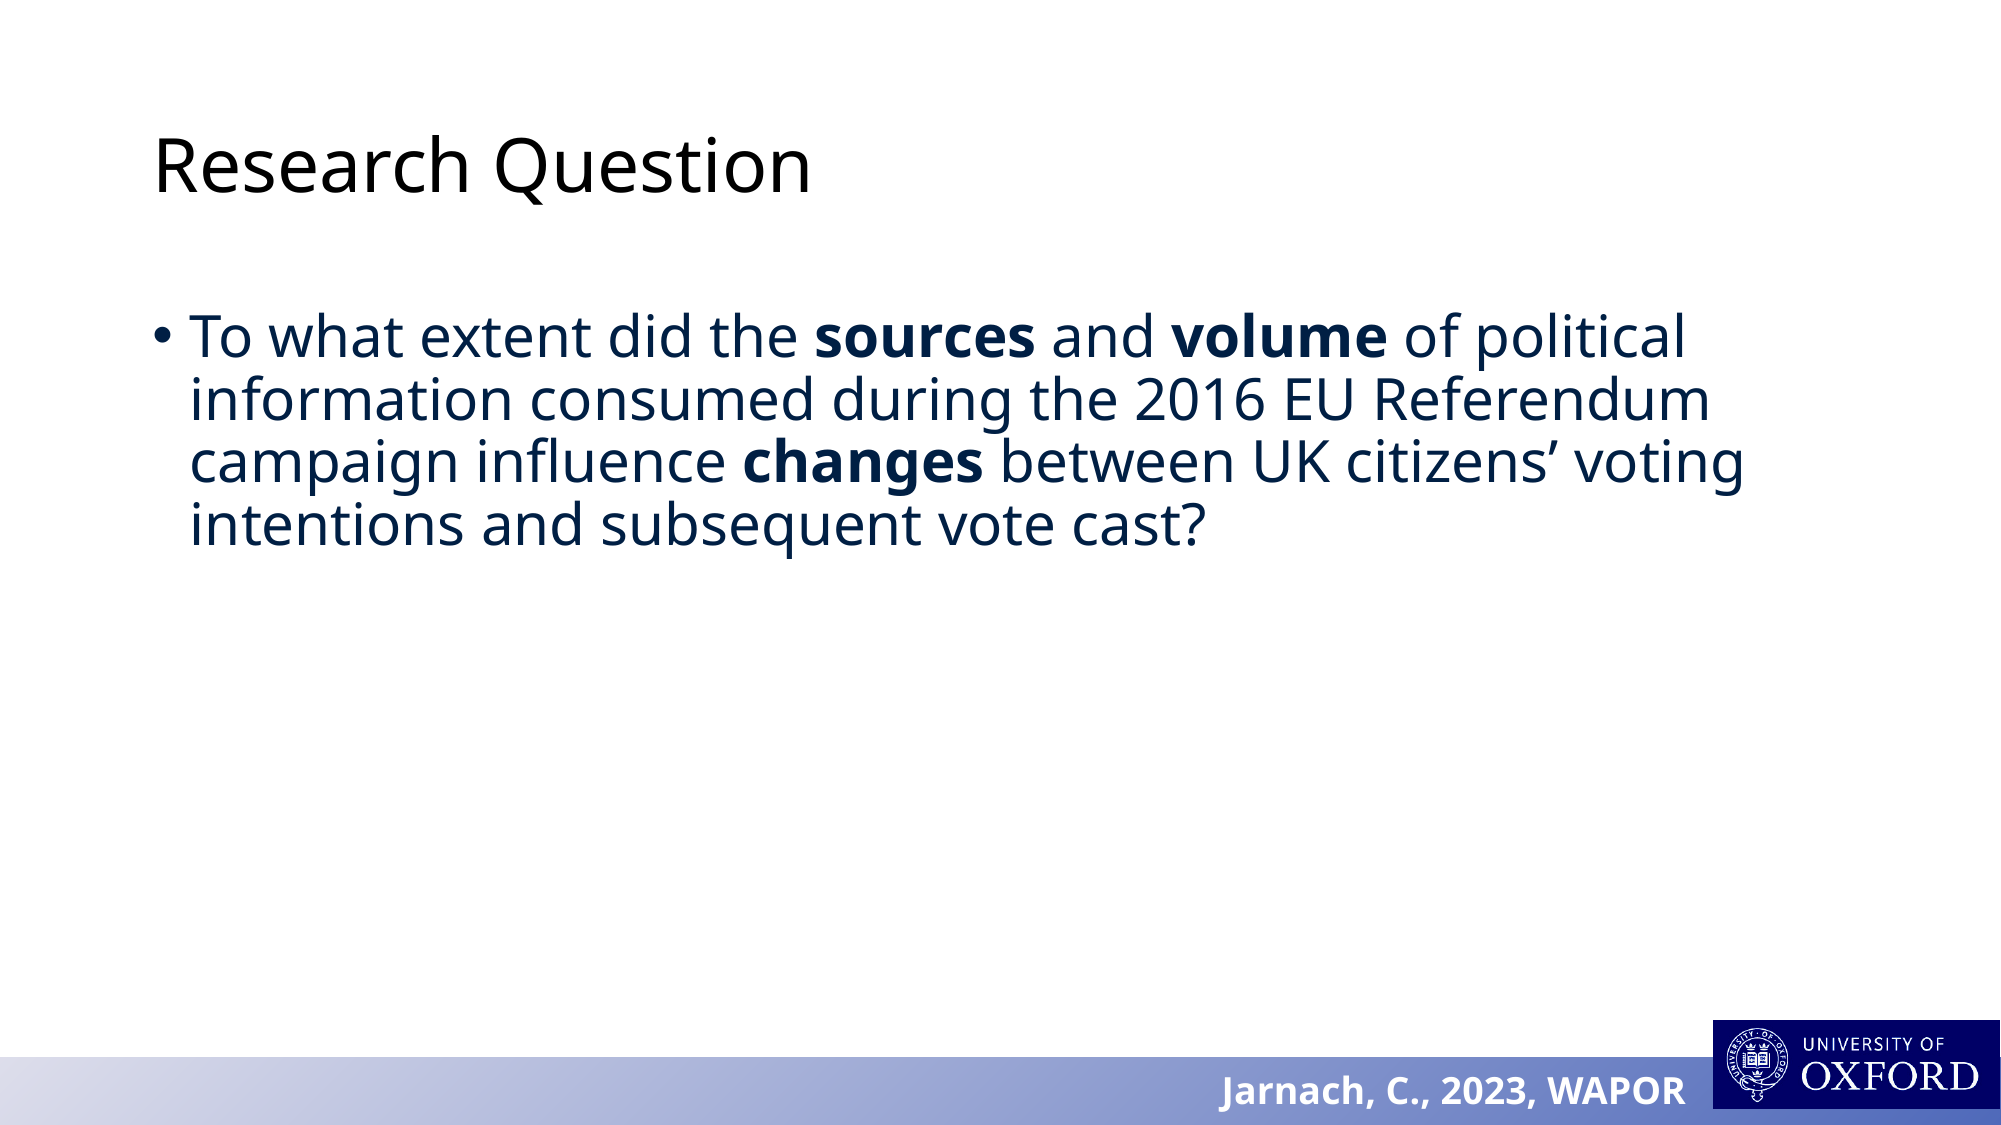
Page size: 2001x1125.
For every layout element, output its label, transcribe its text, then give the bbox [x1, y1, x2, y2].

list To what extent did the sources and volume of political information consumed during the 2016 EU Referendum campaign influence changes between UK citizens’ voting intentions and subsequent vote cast? [137, 299, 1863, 1014]
title Research Question [137, 59, 1863, 278]
text_box Jarnach, C., 2023, WAPOR [1206, 1059, 1702, 1120]
picture [1713, 1020, 2000, 1109]
